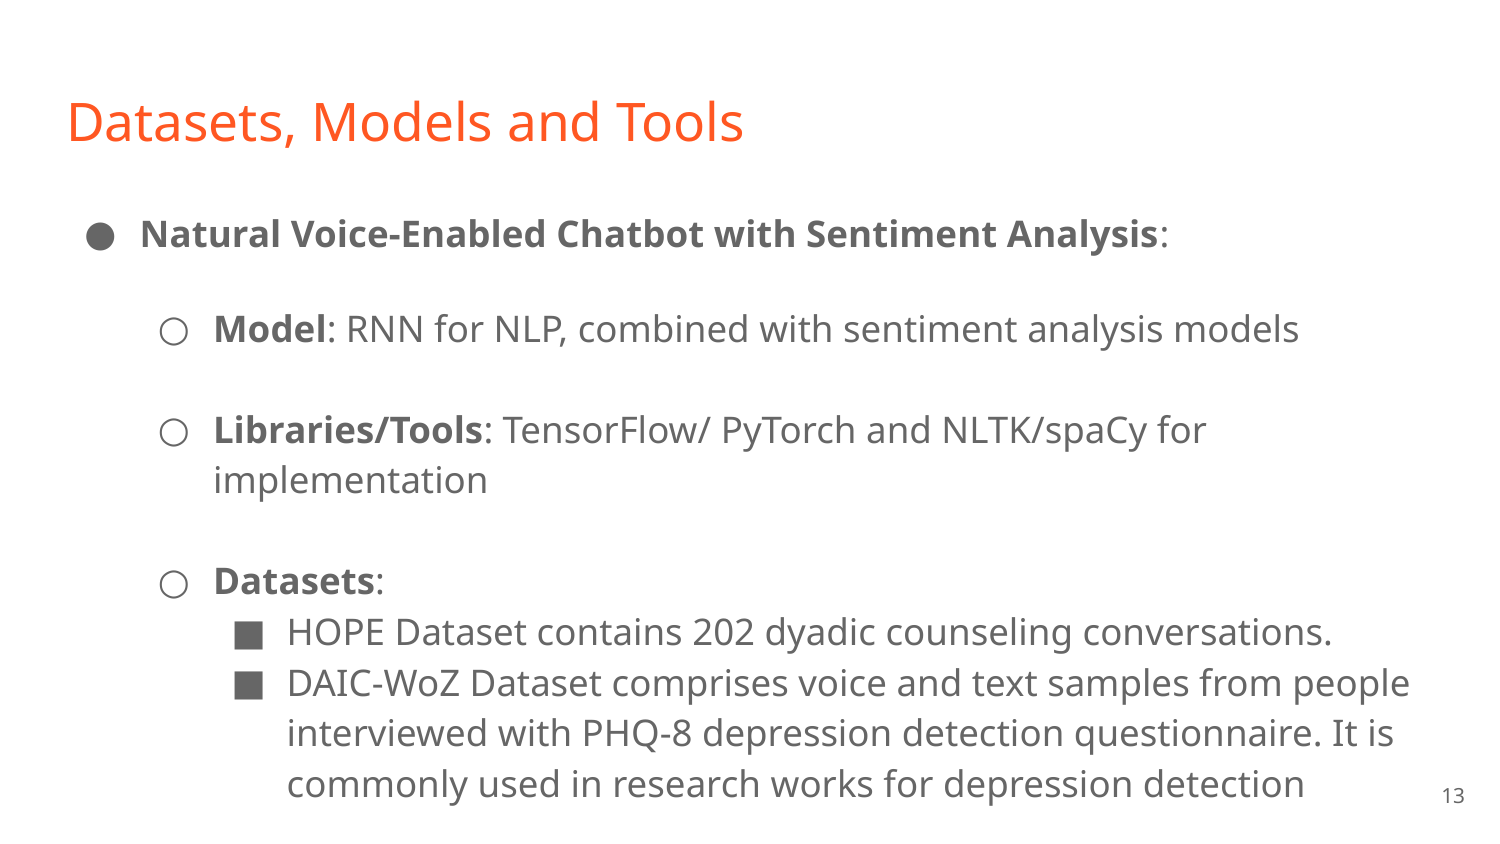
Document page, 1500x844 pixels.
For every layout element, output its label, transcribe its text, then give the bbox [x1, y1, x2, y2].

title Datasets, Models and Tools [51, 72, 1449, 167]
slide_number ‹#› [1389, 764, 1480, 830]
list Natural Voice-Enabled Chatbot with Sentiment Analysis: Model: RNN for NLP, combined with sentiment analysis models Libraries/Tools: TensorFlow/ PyTorch and NLTK/spaCy for implementation Datasets: HOPE Dataset contains 202 dyadic counseling conversations. DAIC-WoZ Dataset comprises voice and text samples from people interviewed with PHQ-8 depression detection questionnaire. It is commonly used in research works for depression detection [51, 189, 1449, 830]
